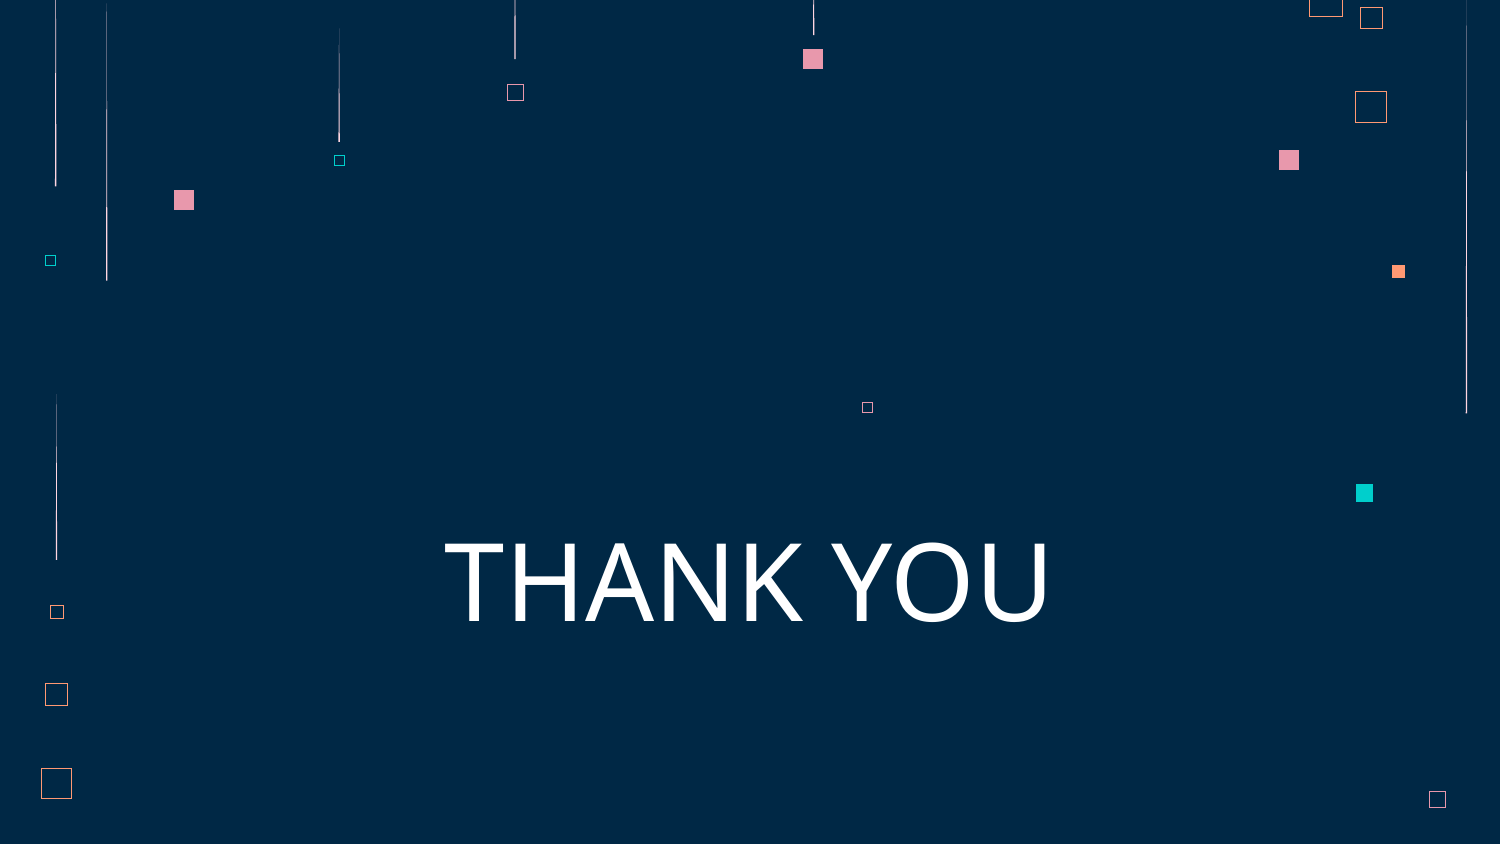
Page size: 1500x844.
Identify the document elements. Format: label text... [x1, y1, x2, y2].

title THANK YOU [256, 123, 1244, 659]
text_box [1308, 0, 1343, 17]
